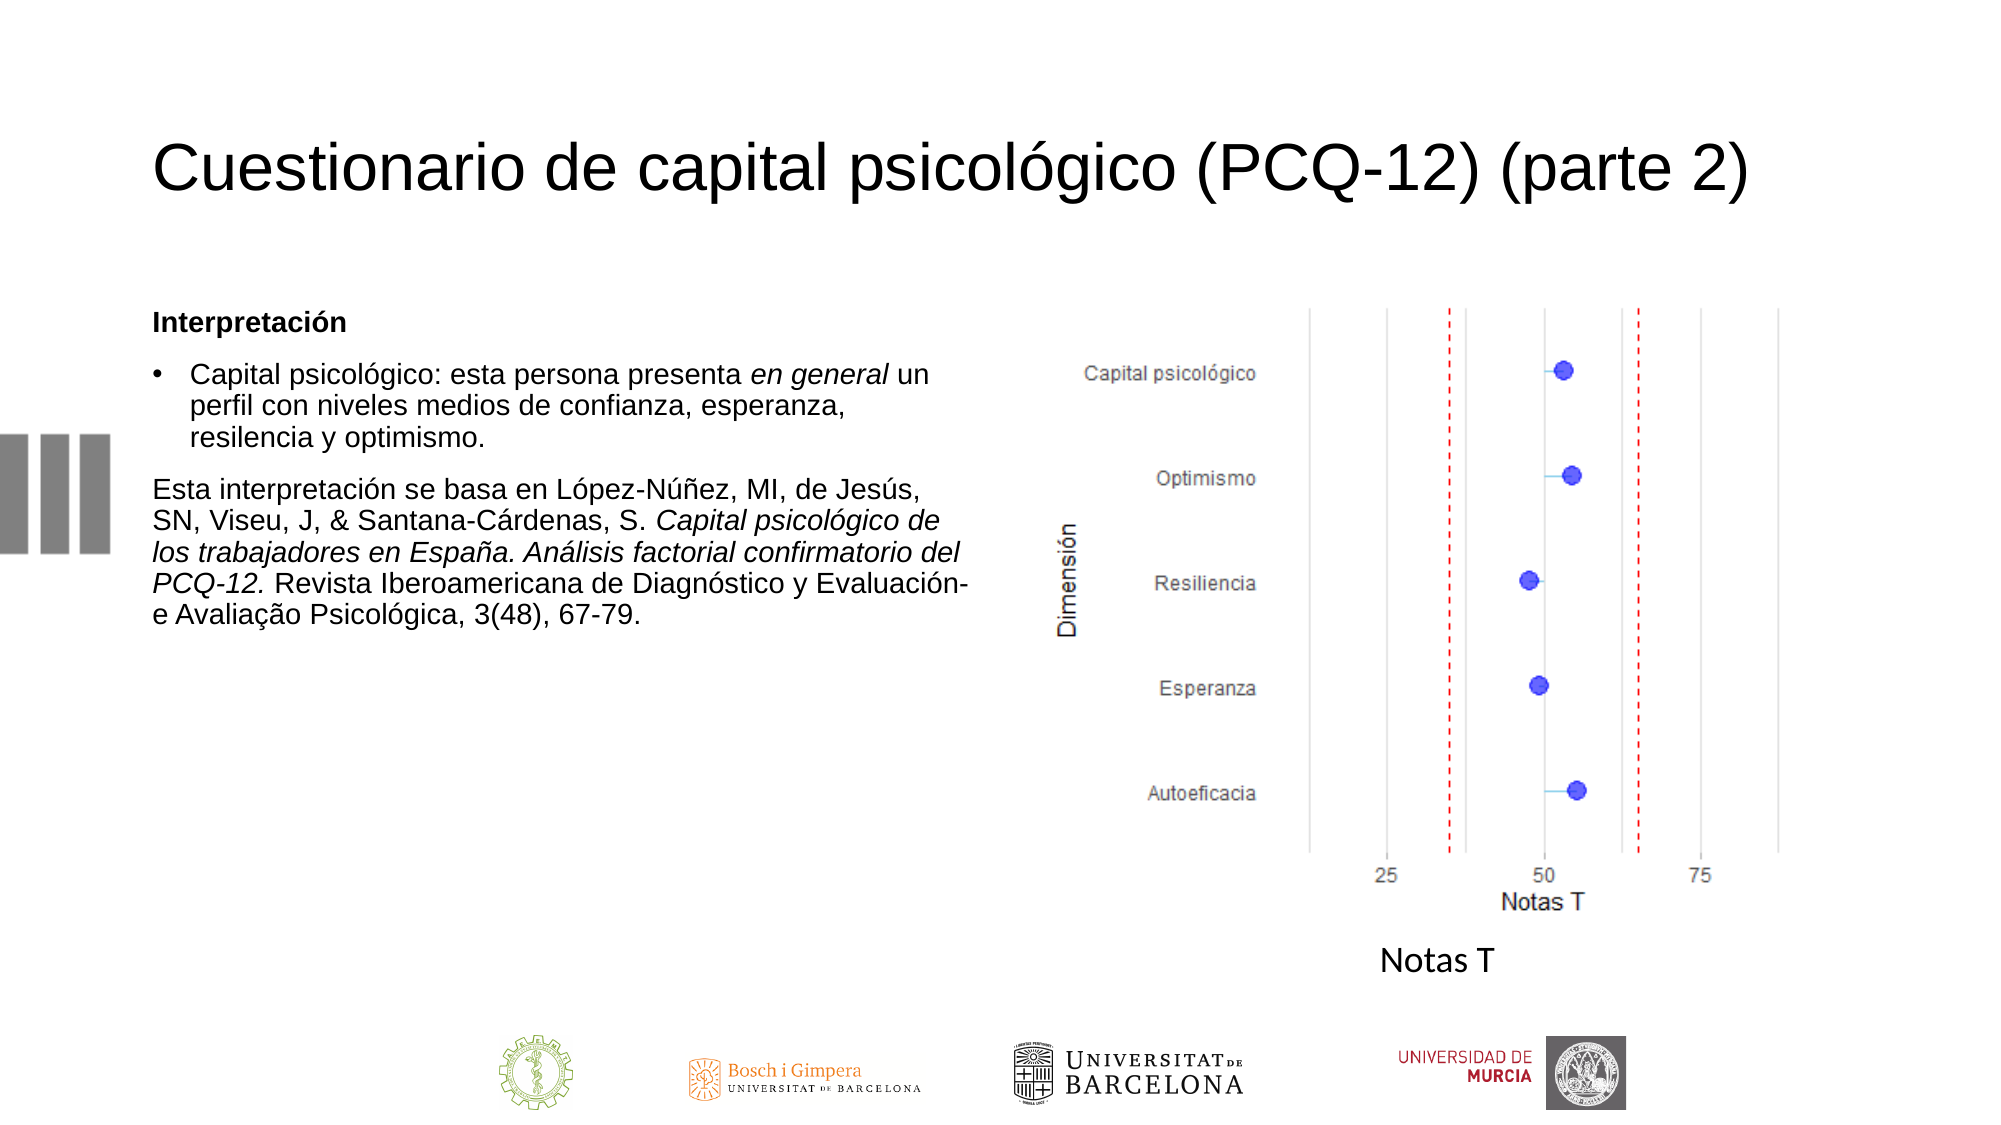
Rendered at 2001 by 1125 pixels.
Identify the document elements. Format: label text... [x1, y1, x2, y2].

picture [1043, 297, 1832, 928]
list Interpretación Capital psicológico: esta persona presenta en general un perfil con niveles medios de confianza, esperanza, resilencia y optimismo. Esta interpretación se basa en López-Núñez, MI, de Jesús, SN, Viseu, J, & Santana-Cárdenas, S. Capital psicológico de los trabajadores en España. Análisis factorial confirmatorio del PCQ-12. Revista Iberoamericana de Diagnóstico y Evaluación-e Avaliação Psicológica, 3(48), 67-79. [137, 299, 988, 1014]
picture [499, 1035, 573, 1110]
picture [684, 1031, 926, 1125]
picture [1331, 1036, 1627, 1110]
text_box Notas T [1012, 927, 1863, 1011]
picture [1014, 1042, 1243, 1105]
title Cuestionario de capital psicológico (PCQ-12) (parte 2) [137, 59, 1863, 278]
picture [0, 420, 123, 563]
